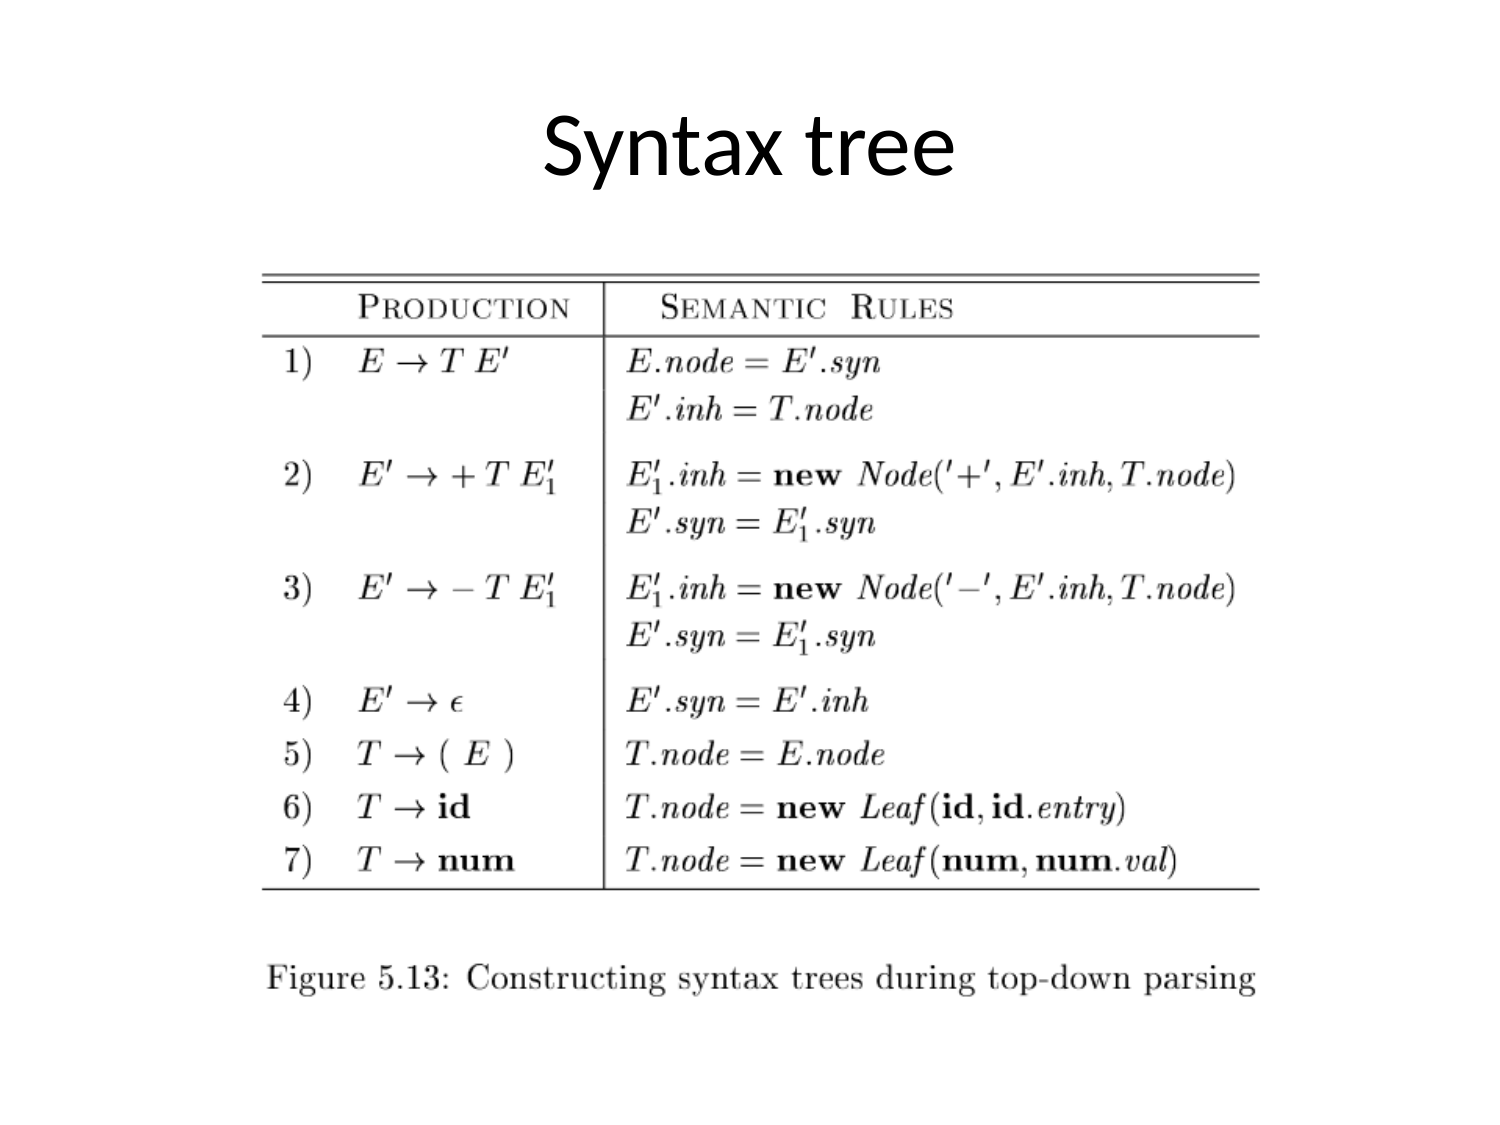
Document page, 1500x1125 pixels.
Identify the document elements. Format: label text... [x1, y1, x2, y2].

title Syntax tree [75, 45, 1425, 233]
picture [206, 255, 1335, 1025]
